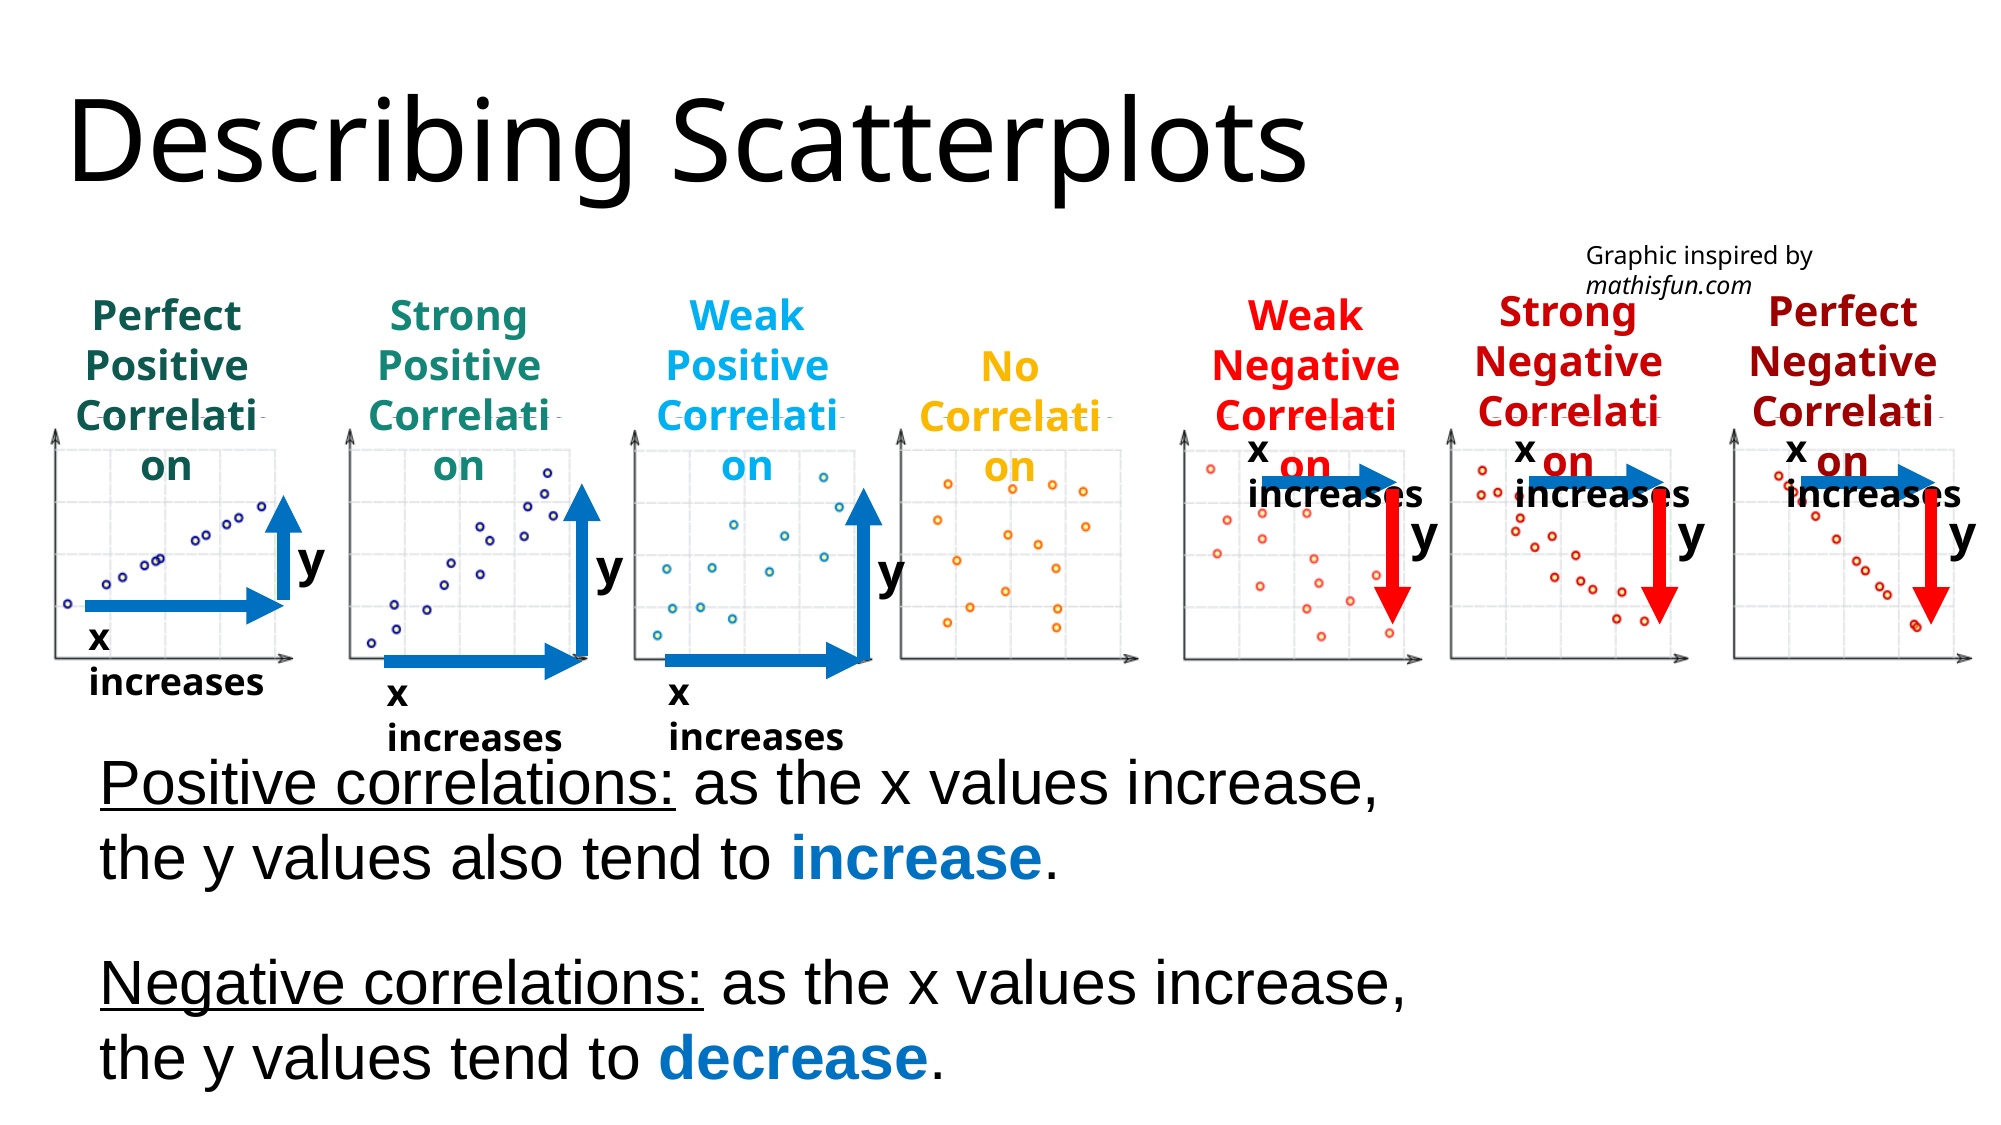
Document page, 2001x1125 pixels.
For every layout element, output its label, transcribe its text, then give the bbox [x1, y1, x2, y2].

text_box Weak Positive Correlation [630, 281, 865, 417]
text_box x increases [653, 669, 864, 766]
text_box Perfect Negative Correlation [1725, 307, 1961, 417]
picture [39, 417, 1987, 669]
text_box x increases [371, 669, 583, 767]
text_box No Correlation [892, 331, 1128, 417]
text_box Strong Negative Correlation [1451, 277, 1686, 417]
text_box Perfect Positive Correlation [49, 281, 284, 417]
text_box Graphic inspired by mathisfun.com [1571, 231, 1961, 307]
text_box Weak Negative Correlation [1188, 281, 1424, 417]
text_box Positive correlations: as the x values increase, the y values also tend to increase. Negative correlations: as the x values increase, the y values tend to decrease. [85, 734, 1468, 1100]
picture [691, 417, 699, 425]
text_box Strong Positive Correlation [341, 281, 577, 417]
text_box x increases [73, 669, 284, 711]
text_box Describing Scatterplots [49, 59, 1398, 212]
